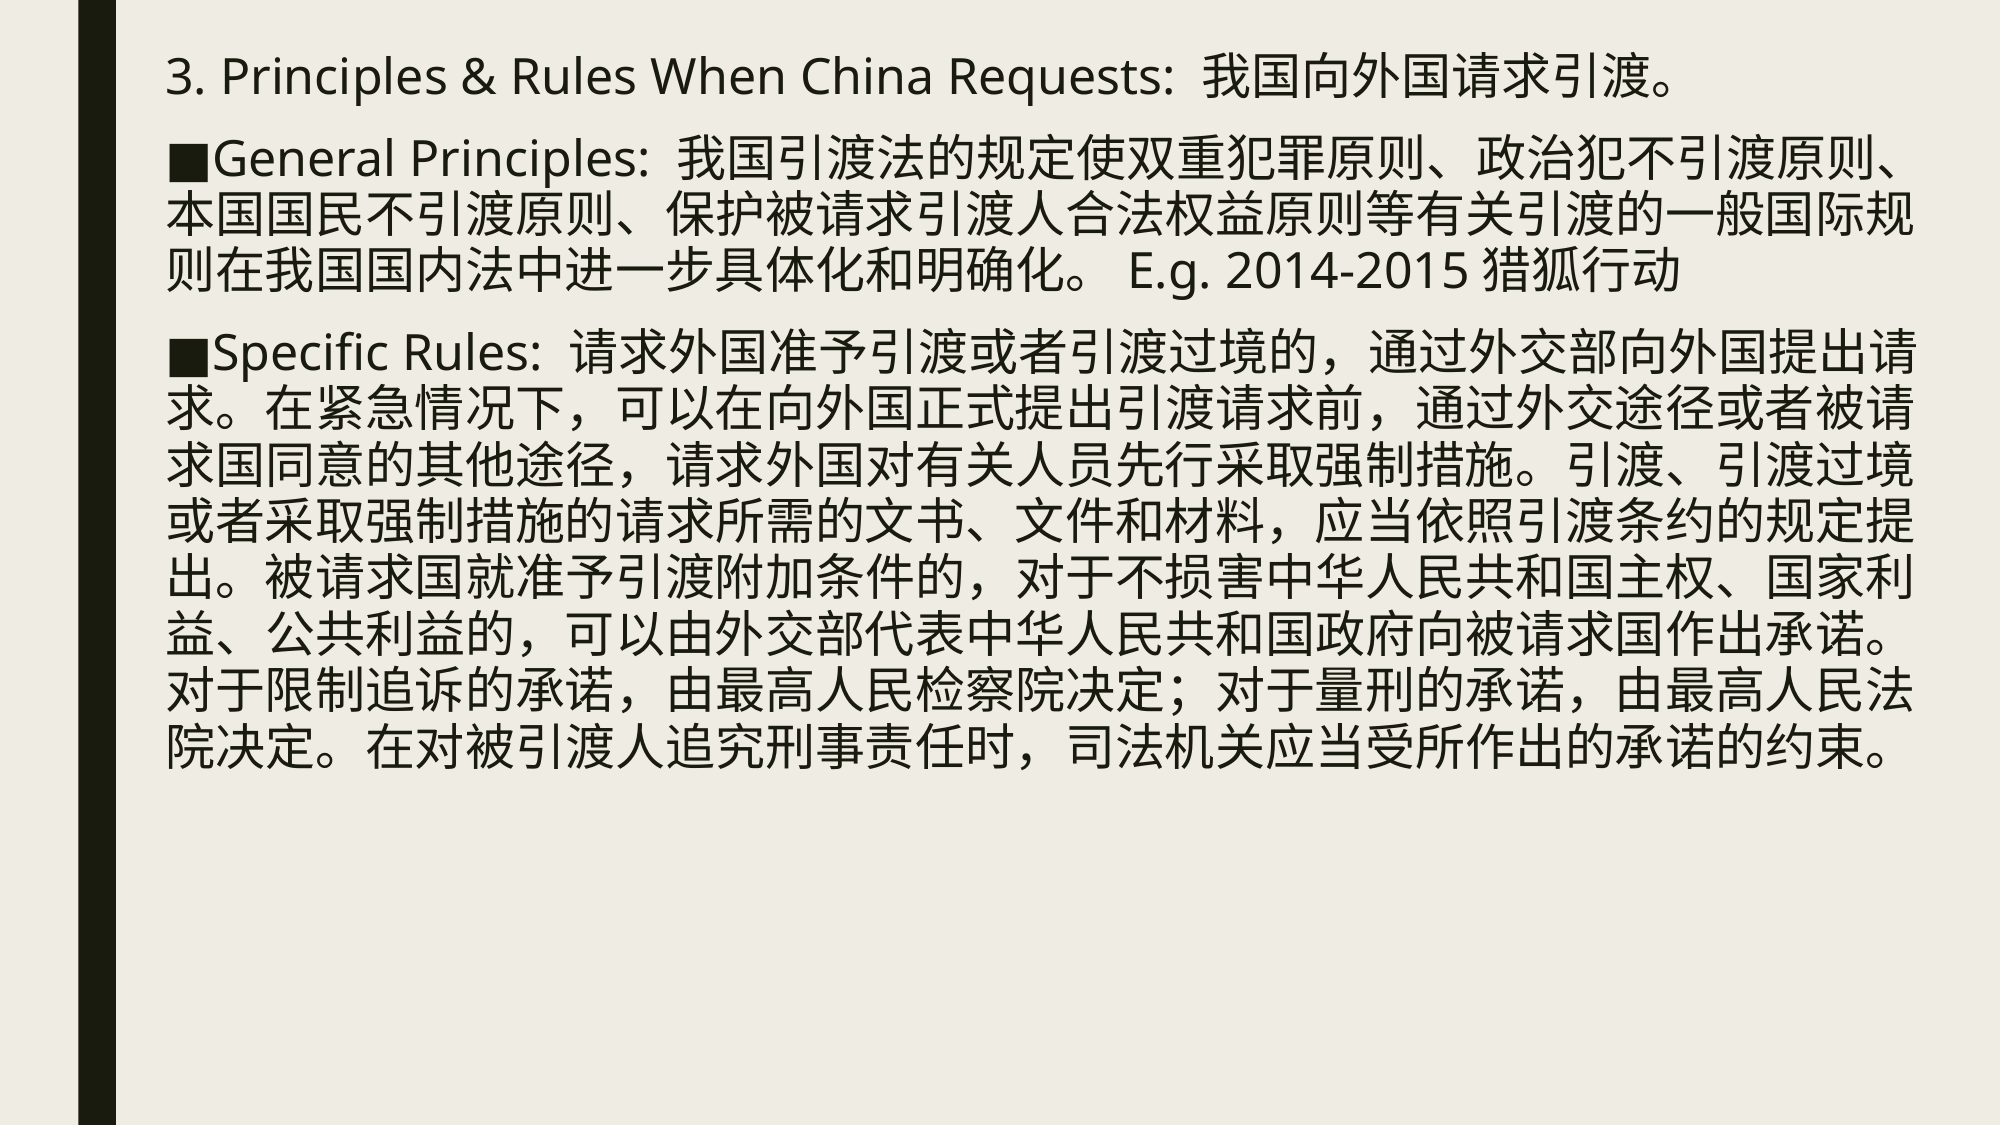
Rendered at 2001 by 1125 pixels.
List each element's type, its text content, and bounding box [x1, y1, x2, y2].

list 3. Principles & Rules When China Requests: 我国向外国请求引渡。 General Principles: 我国引渡法的规定使双重犯罪原则、政治犯不引渡原则、本国国民不引渡原则、保护被请求引渡人合法权益原则等有关引渡的一般国际规则在我国国内法中进一步具体化和明确化。E.g. 2014-2015猎狐行动 Specific Rules: 请求外国准予引渡或者引渡过境的，通过外交部向外国提出请求。在紧急情况下，可以在向外国正式提出引渡请求前，通过外交途径或者被请求国同意的其他途径，请求外国对有关人员先行采取强制措施。引渡、引渡过境或者采取强制措施的请求所需的文书、文件和材料，应当依照引渡条约的规定提出。被请求国就准予引渡附加条件的，对于不损害中华人民共和国主权、国家利益、公共利益的，可以由外交部代表中华人民共和国政府向被请求国作出承诺。对于限制追诉的承诺，由最高人民检察院决定；对于量刑的承诺，由最高人民法院决定。在对被引渡人追究刑事责任时，司法机关应当受所作出的承诺的约束。 [150, 42, 1944, 1095]
